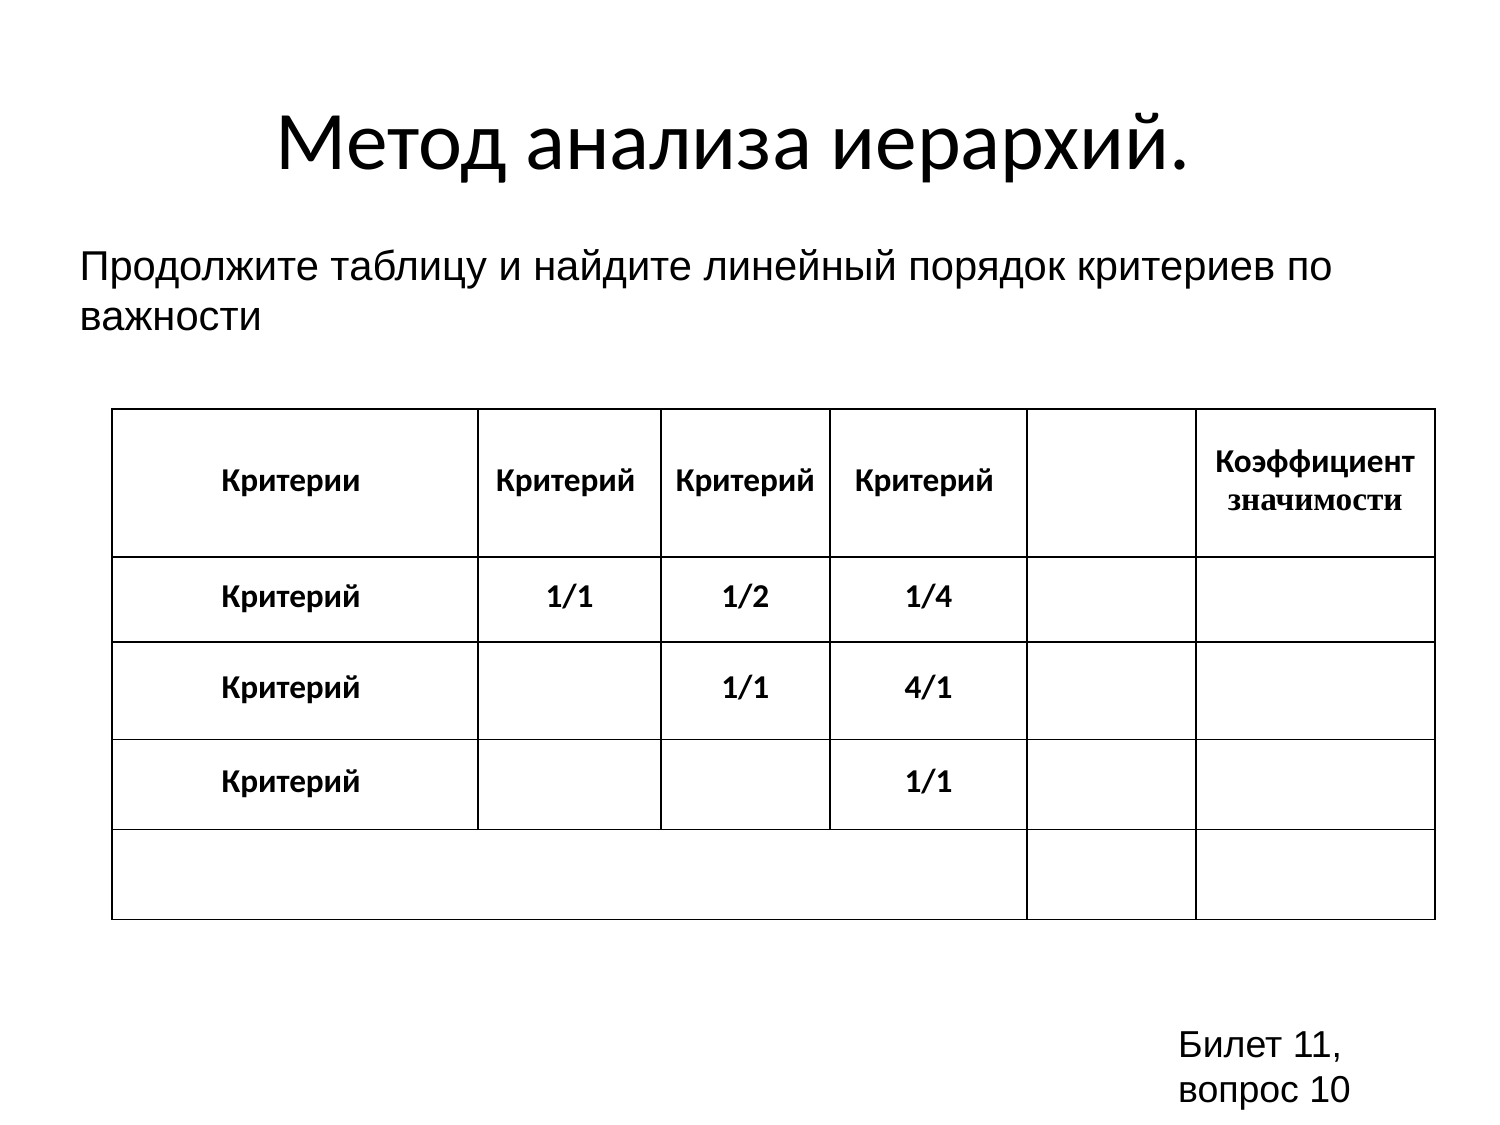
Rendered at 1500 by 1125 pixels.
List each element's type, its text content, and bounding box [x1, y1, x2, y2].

text_box Билет 11, вопрос 10 [1163, 1012, 1388, 1118]
title Метод анализа иерархий. [67, 42, 1418, 231]
text_box Продолжите таблицу и найдите линейный порядок критериев по важности [64, 231, 1447, 347]
